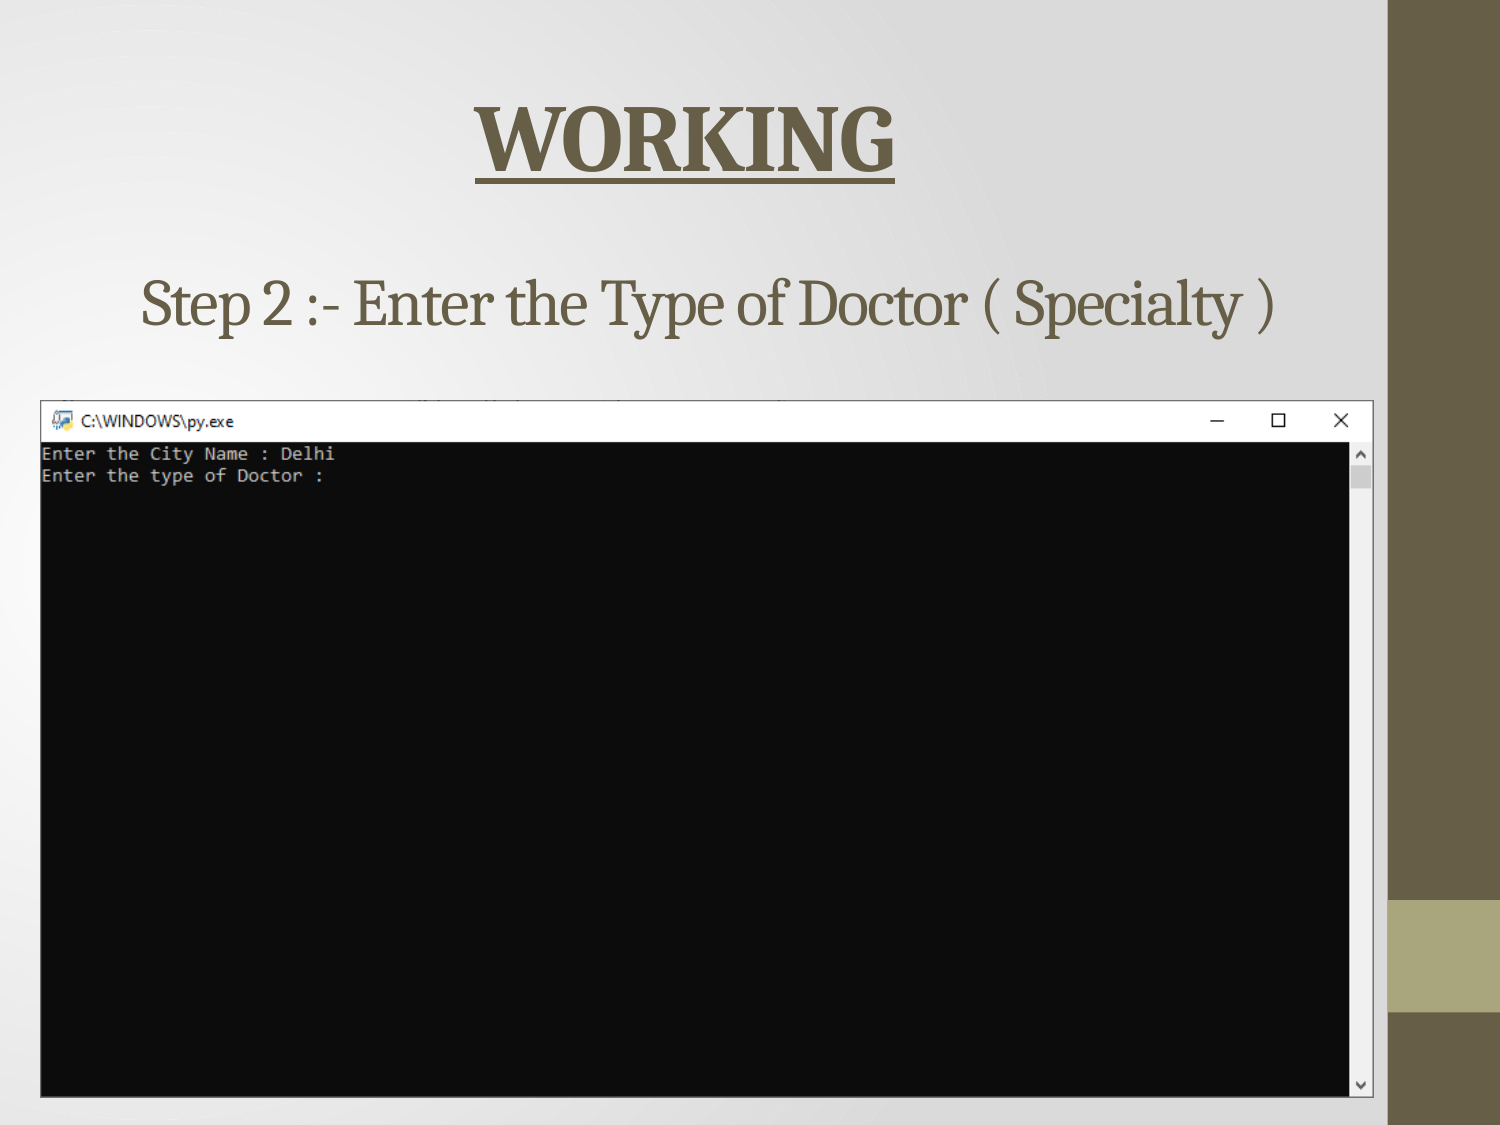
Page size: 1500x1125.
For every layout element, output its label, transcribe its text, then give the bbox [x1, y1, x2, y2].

picture [39, 400, 1374, 1099]
title Step 2 :- Enter the Type of Doctor ( Specialty ) [37, 205, 1385, 393]
text_box WORKING [53, 33, 1317, 234]
